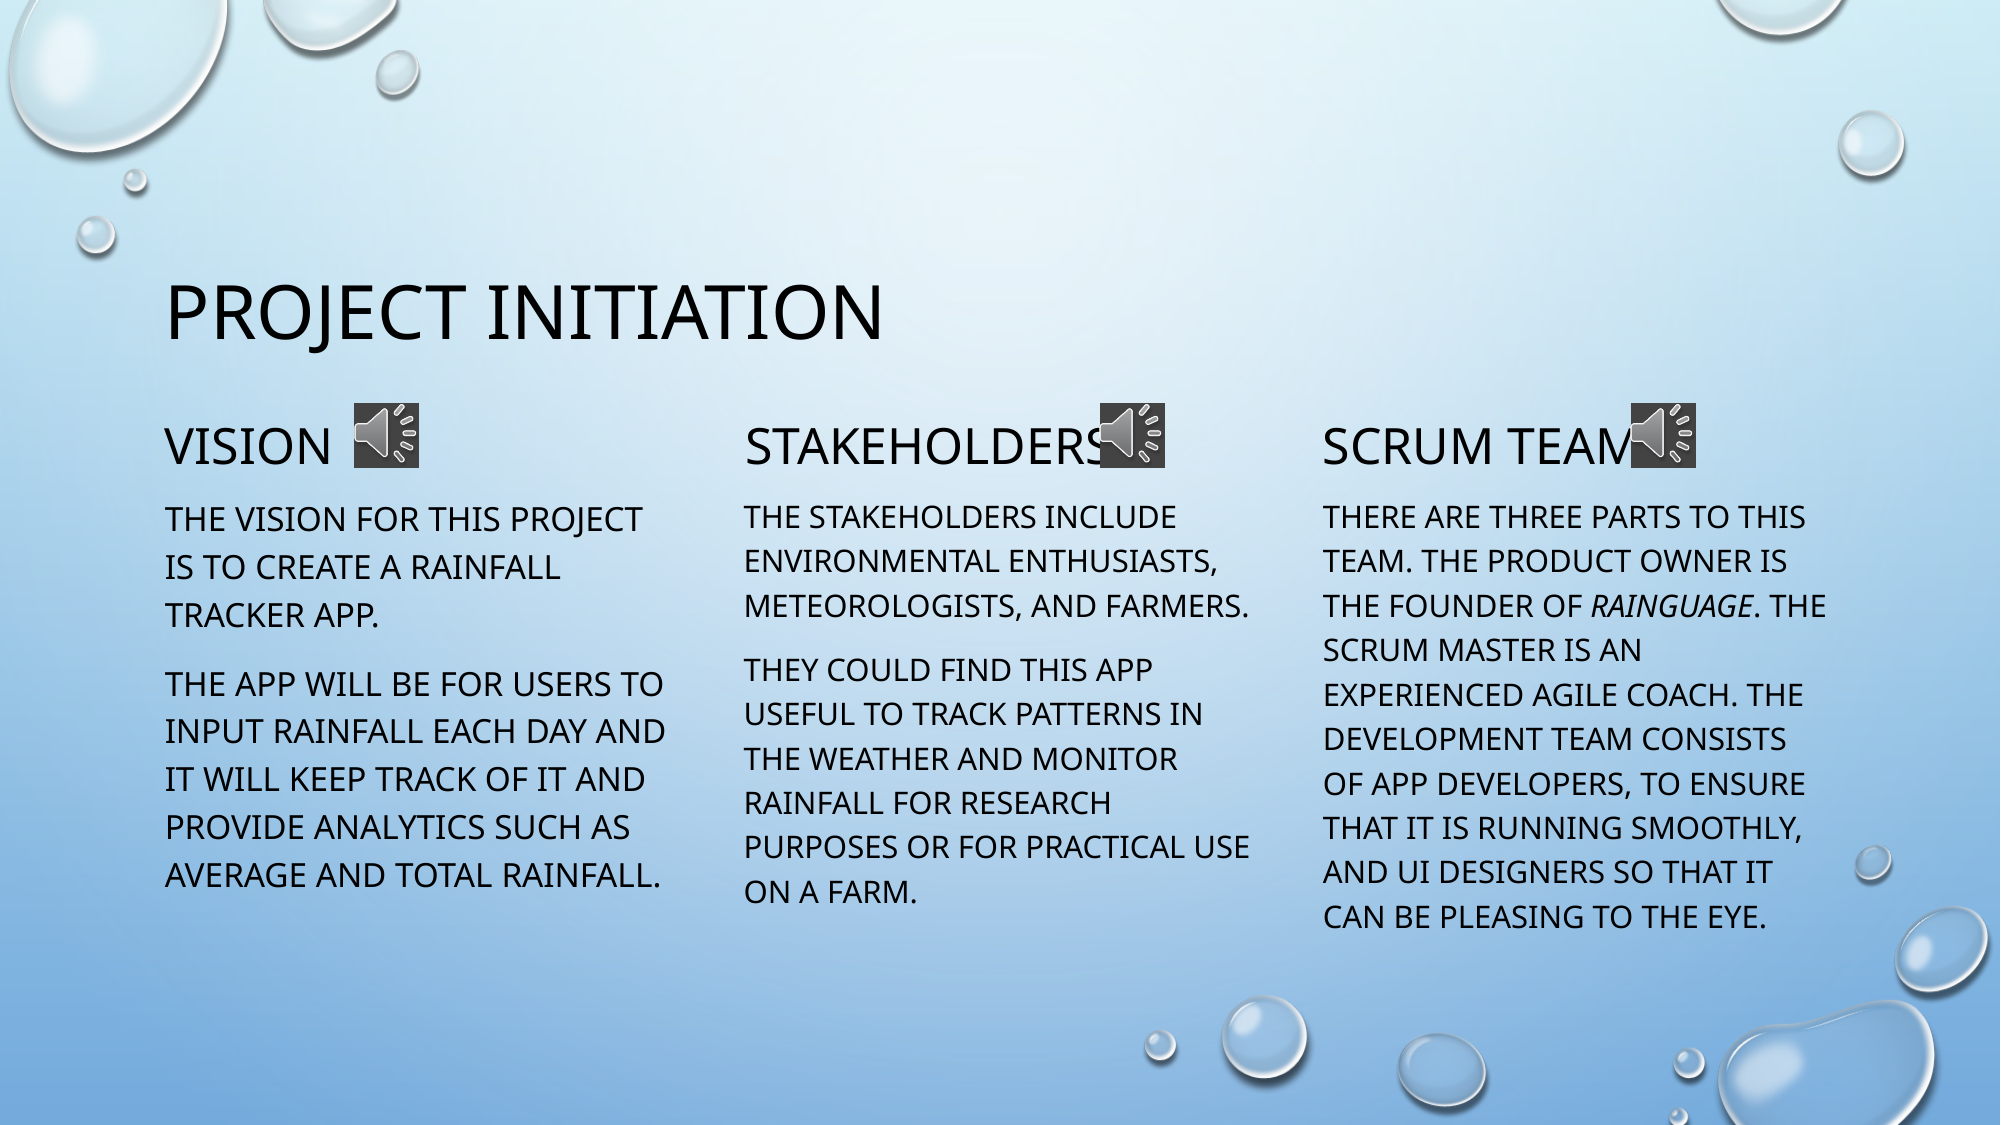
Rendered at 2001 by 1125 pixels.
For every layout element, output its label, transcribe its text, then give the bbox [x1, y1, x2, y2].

title Project Initiation [149, 99, 1851, 364]
list The stakeholders include environmental enthusiasts, meteorologists, and farmers. They could find this app useful to track patterns in the weather and monitor rainfall for research purposes or for practical use on a farm. [728, 482, 1271, 950]
list Vision [149, 388, 692, 482]
picture [0, 0, 2000, 1125]
list Stakeholders [730, 388, 1271, 482]
list There are three parts to this team. The product owner is the founder of RainGuage. The scrum master is an experienced agile coach. The development team consists of app developers, to ensure that it is running smoothly, and UI designers so that it can be pleasing to the eye. [1307, 482, 1851, 950]
list Scrum Team [1307, 388, 1851, 482]
list The vision for this project is to create a rainfall tracker app. The app will be for users to input rainfall each day and it will keep track of it and provide analytics such as average and total rainfall. [149, 482, 692, 950]
